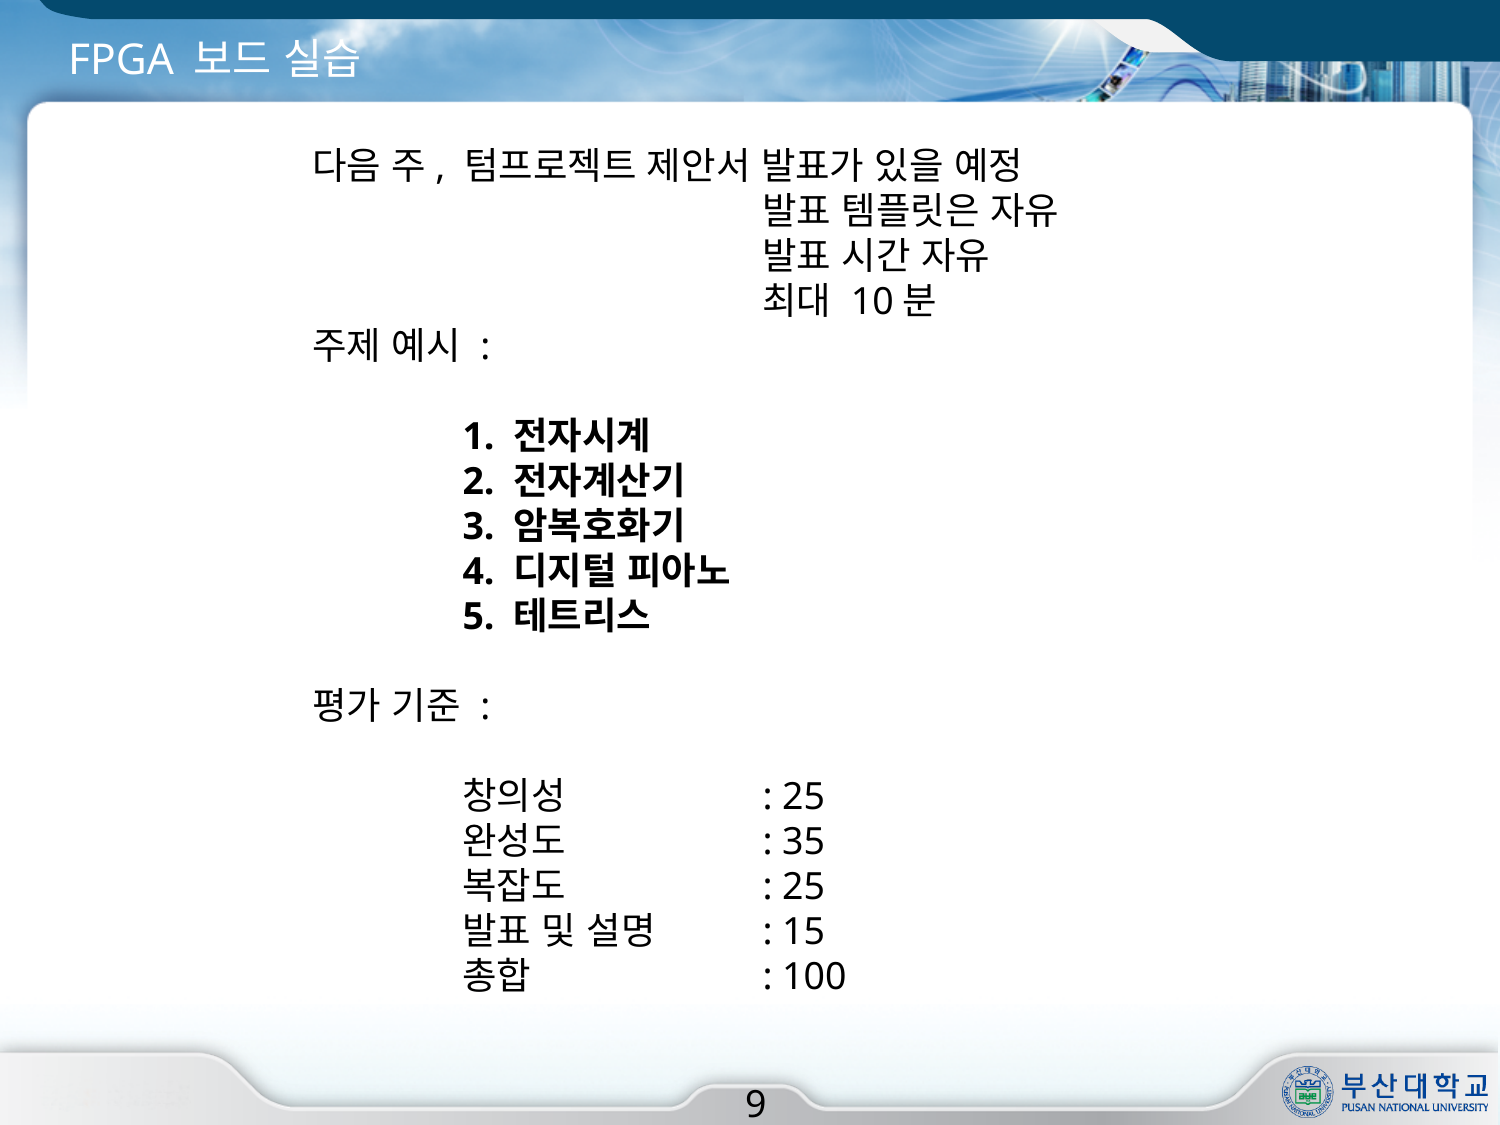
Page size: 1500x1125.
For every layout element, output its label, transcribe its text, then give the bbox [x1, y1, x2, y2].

text_box 다음 주, 텀프로젝트 제안서 발표가 있을 예정 발표 템플릿은 자유 발표 시간 자유 최대 10분 주제 예시 : 1. 전자시계 2. 전자계산기 3. 암복호화기 4. 디지털 피아노 5. 테트리스 평가 기준 : 창의성 : 25 완성도 : 35 복잡도 : 25 발표 및 설명 : 15 총합 : 100 [297, 134, 1075, 1005]
slide_number 9 [702, 1075, 810, 1125]
picture [0, 0, 1500, 1125]
title FPGA 보드 실습 [53, 24, 1081, 91]
